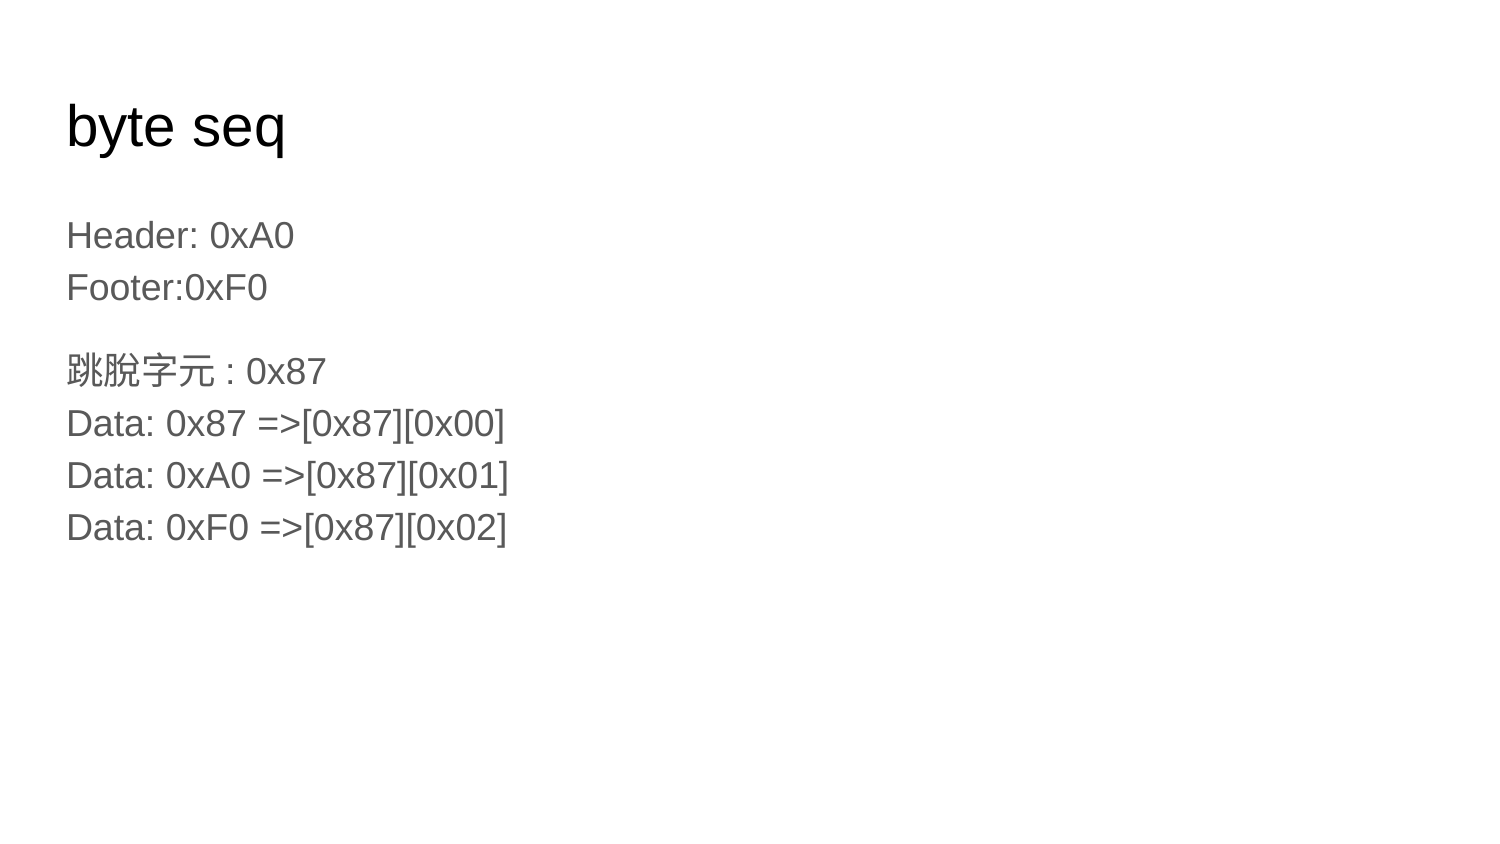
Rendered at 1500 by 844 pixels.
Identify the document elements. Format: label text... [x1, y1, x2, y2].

list Header: 0xA0 Footer:0xF0 跳脫字元: 0x87 Data: 0x87 =>[0x87][0x00] Data: 0xA0 =>[0x87][0x01] Data: 0xF0 =>[0x87][0x02] [51, 189, 1449, 750]
title byte seq [51, 72, 1449, 167]
